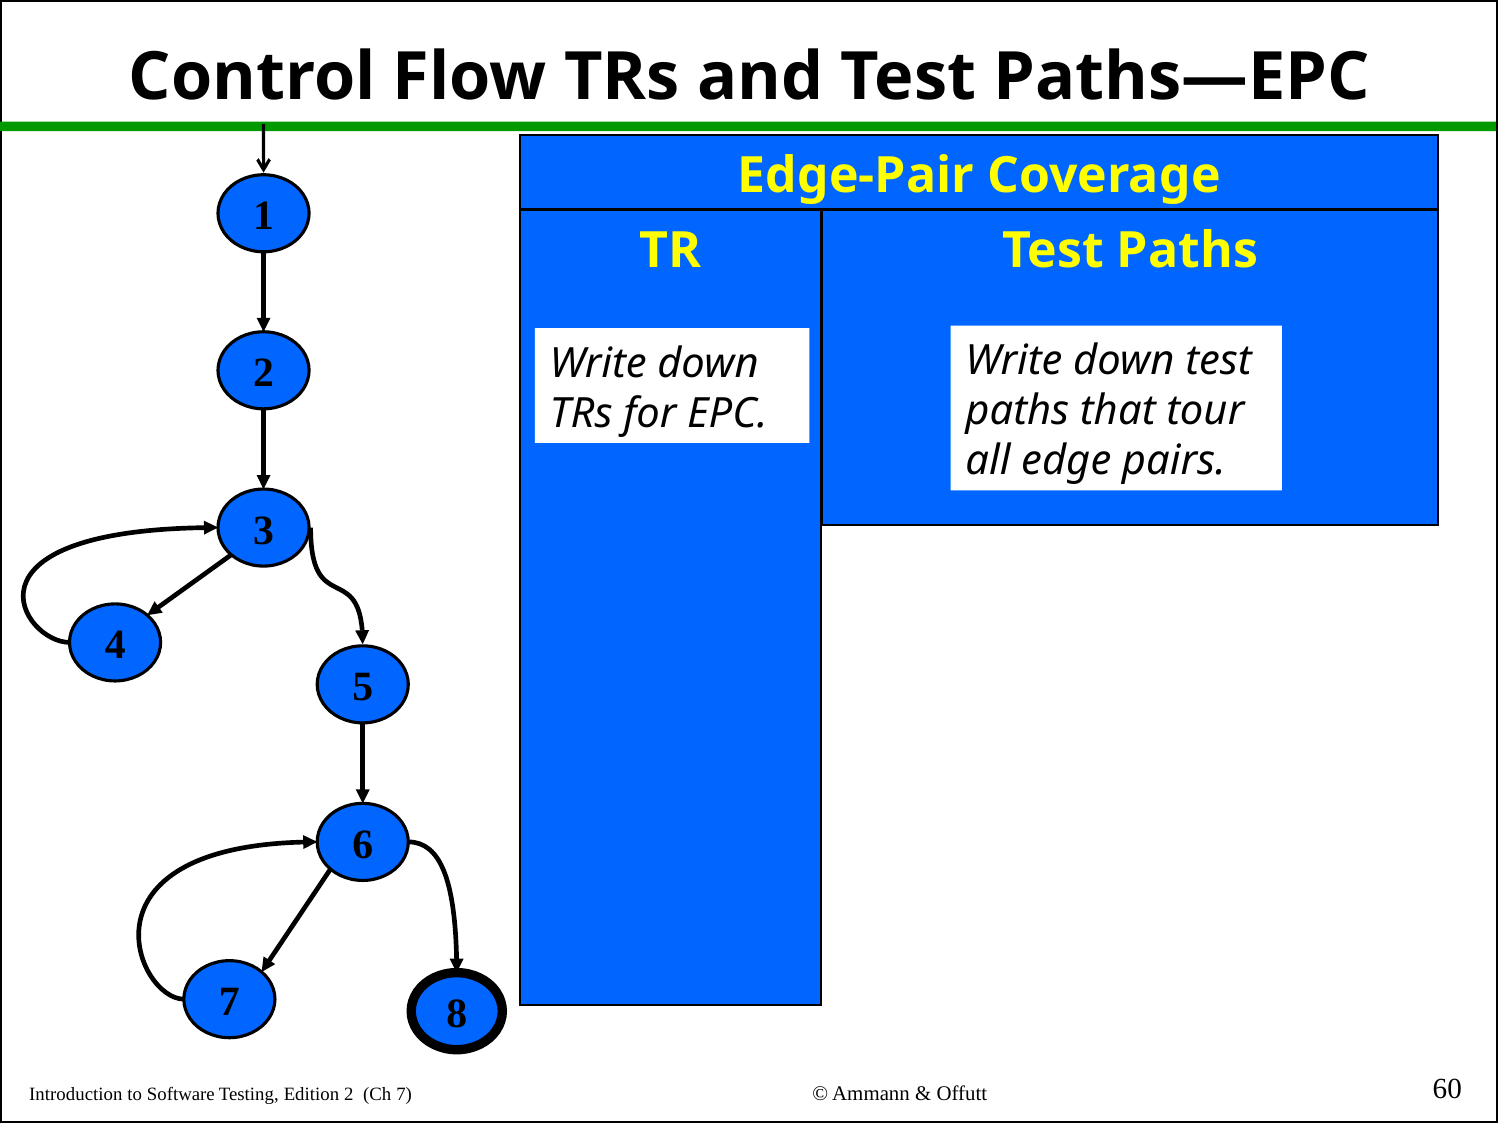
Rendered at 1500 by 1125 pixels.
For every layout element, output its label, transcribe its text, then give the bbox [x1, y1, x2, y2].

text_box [316, 722, 409, 881]
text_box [519, 134, 1439, 1014]
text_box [310, 527, 363, 645]
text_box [217, 123, 310, 251]
slide_number Introduction to Software Testing, Edition 2 (Ch 7) [13, 1067, 633, 1113]
slide_number 60 [1183, 1064, 1478, 1113]
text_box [69, 527, 233, 682]
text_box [217, 251, 310, 408]
title Control Flow TRs and Test Paths—EPC [11, 15, 1489, 142]
footer © Ammann & Offutt [662, 1065, 1138, 1113]
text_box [217, 408, 310, 567]
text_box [316, 645, 409, 722]
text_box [183, 841, 332, 1038]
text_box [409, 841, 503, 1050]
